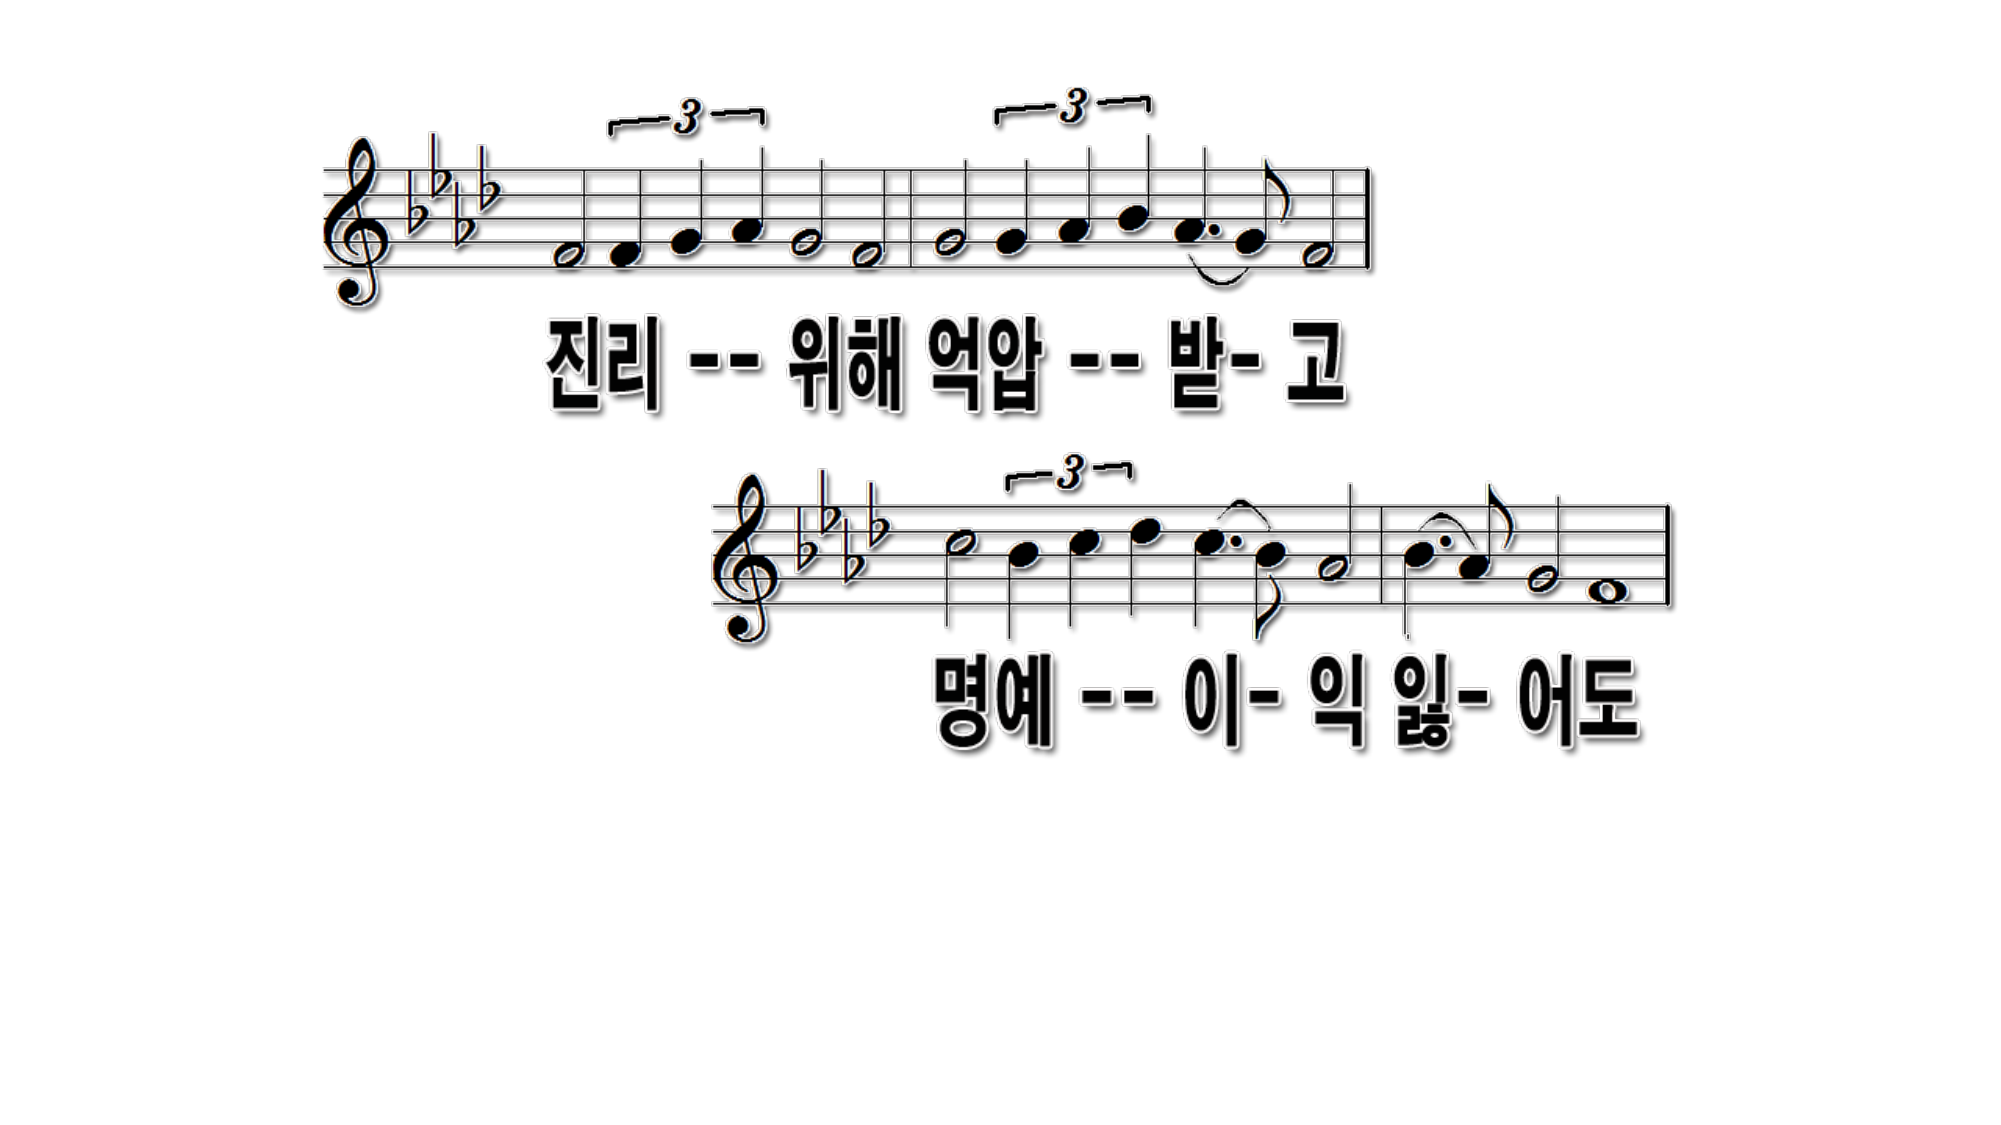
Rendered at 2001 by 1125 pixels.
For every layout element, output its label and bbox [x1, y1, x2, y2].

picture [249, 0, 1750, 835]
